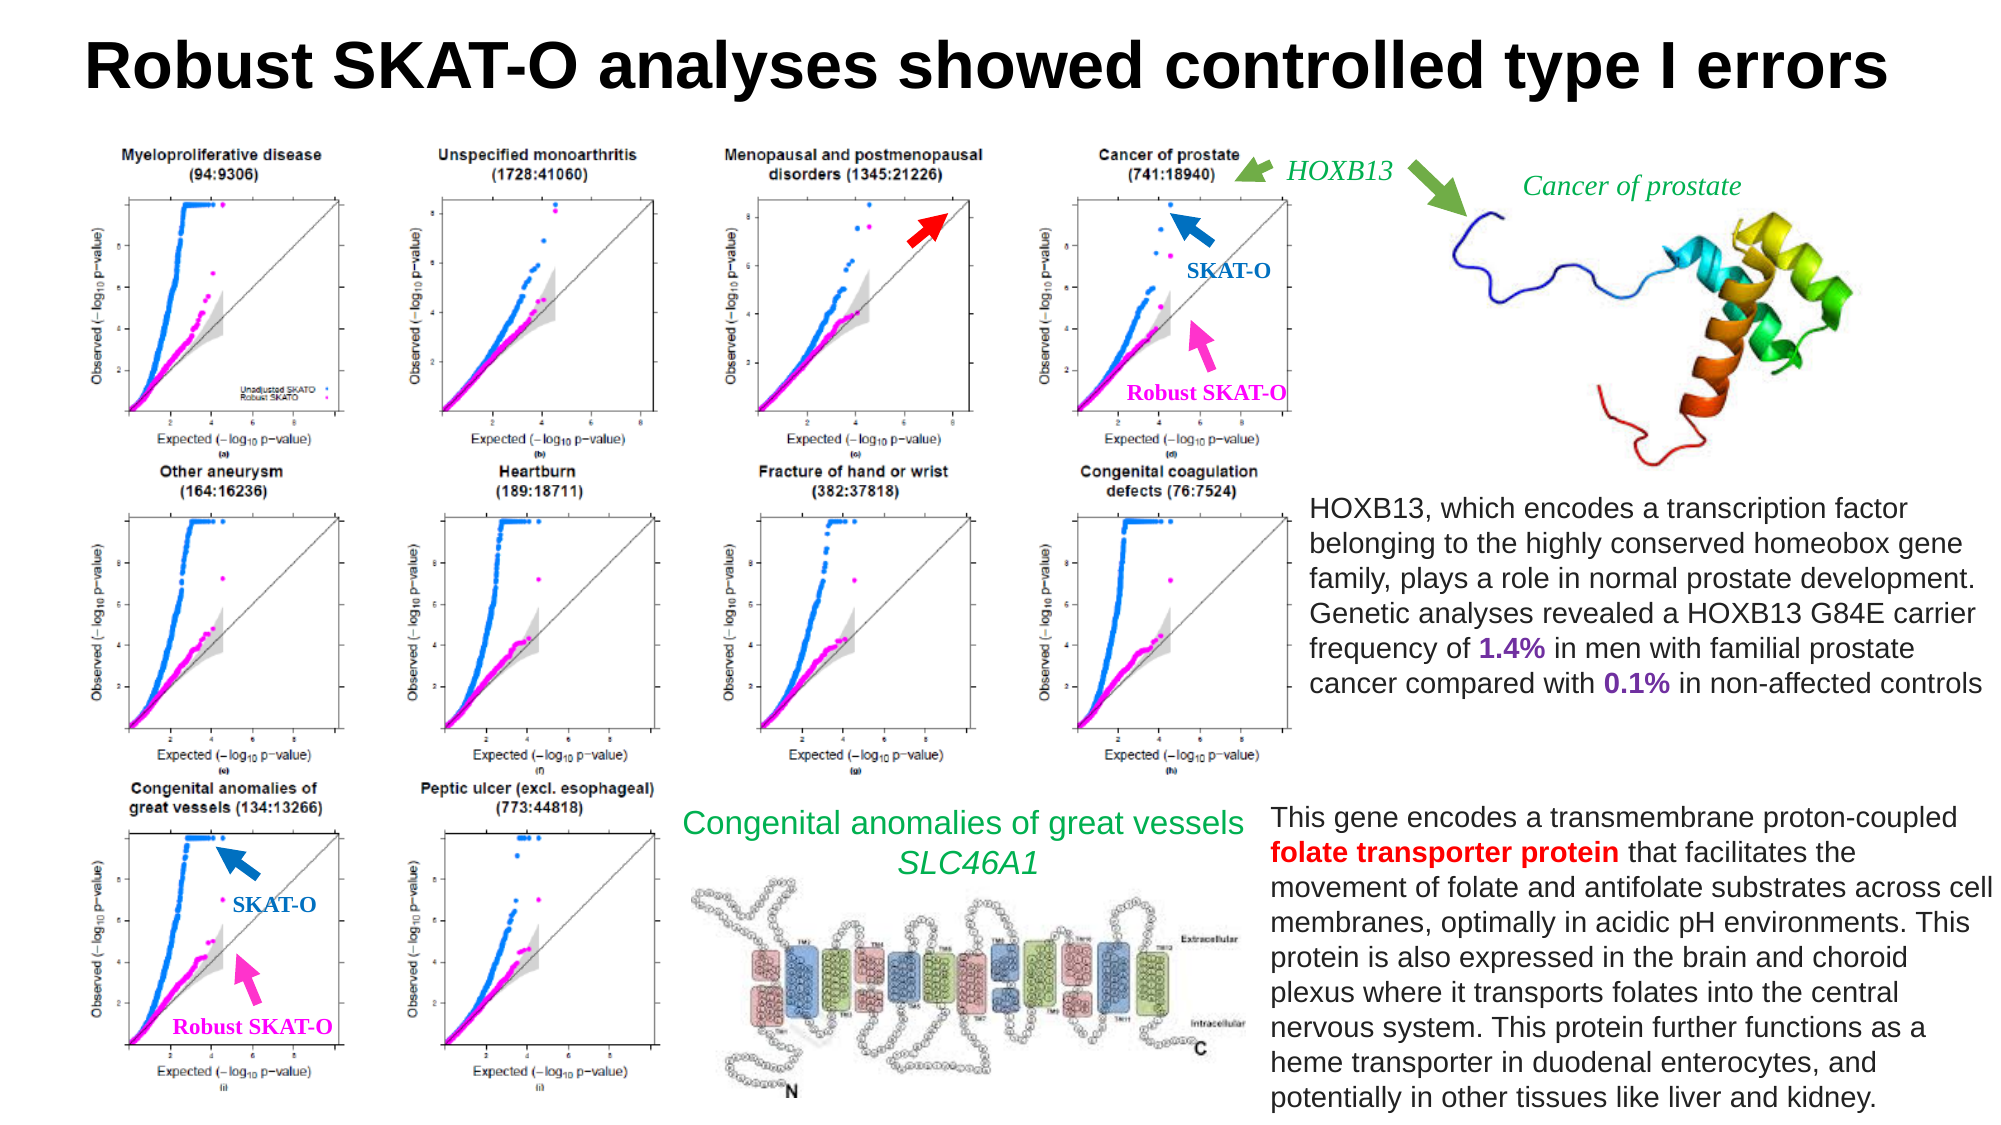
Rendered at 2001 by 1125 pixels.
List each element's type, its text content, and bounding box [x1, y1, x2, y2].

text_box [1190, 319, 1212, 371]
picture [78, 121, 1311, 1105]
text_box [236, 953, 258, 1005]
text_box HOXB13, which encodes a transcription factor belonging to the highly conserved homeobox gene family, plays a role in normal prostate development. Genetic analyses revealed a HOXB13 G84E carrier frequency of 1.4% in men with familial prostate cancer compared with 0.1% in non-affected controls [1311, 482, 2000, 707]
text_box HOXB13 [1311, 143, 1409, 194]
text_box Robust SKAT-O analyses showed controlled type I errors [69, 14, 1906, 109]
text_box This gene encodes a transmembrane proton-coupled folate transporter protein that facilitates the movement of folate and antifolate substrates across cell membranes, optimally in acidic pH environments. This protein is also expressed in the brain and choroid plexus where it transports folates into the central nervous system. This protein further functions as a heme transporter in duodenal enterocytes, and potentially in other tissues like liver and kidney. [1255, 791, 2000, 1121]
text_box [215, 846, 259, 878]
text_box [1234, 163, 1272, 182]
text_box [909, 213, 949, 245]
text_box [1411, 163, 1468, 217]
text_box Cancer of prostate [1507, 158, 1758, 196]
picture [1437, 196, 1869, 482]
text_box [1169, 213, 1213, 244]
text_box Congenital anomalies of great vessels SLC46A1 [1311, 794, 1331, 889]
